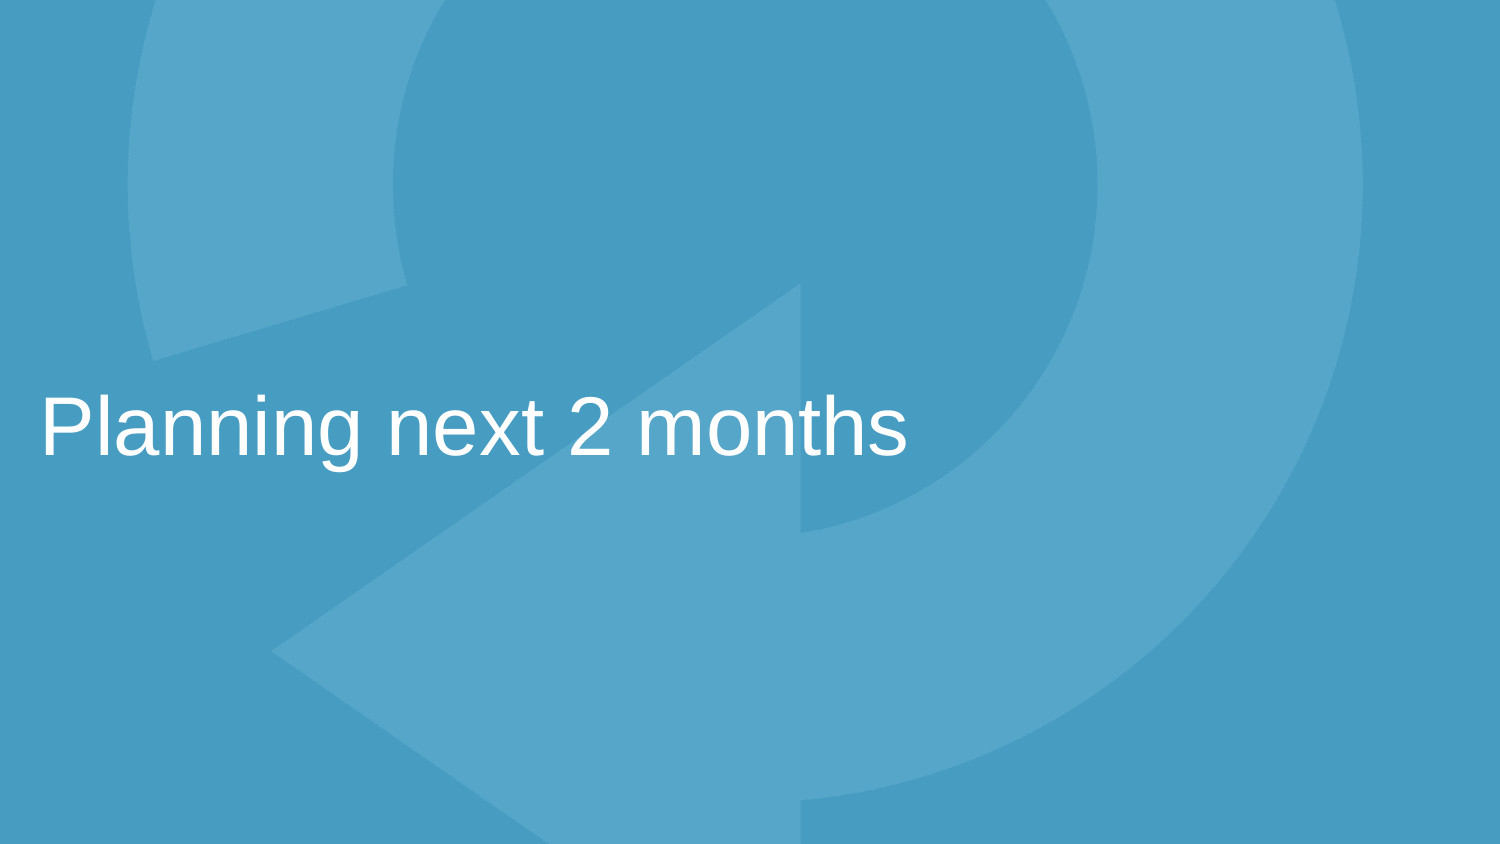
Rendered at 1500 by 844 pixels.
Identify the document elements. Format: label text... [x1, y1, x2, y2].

picture [0, 0, 1500, 844]
title Planning next 2 months [24, 363, 1475, 480]
